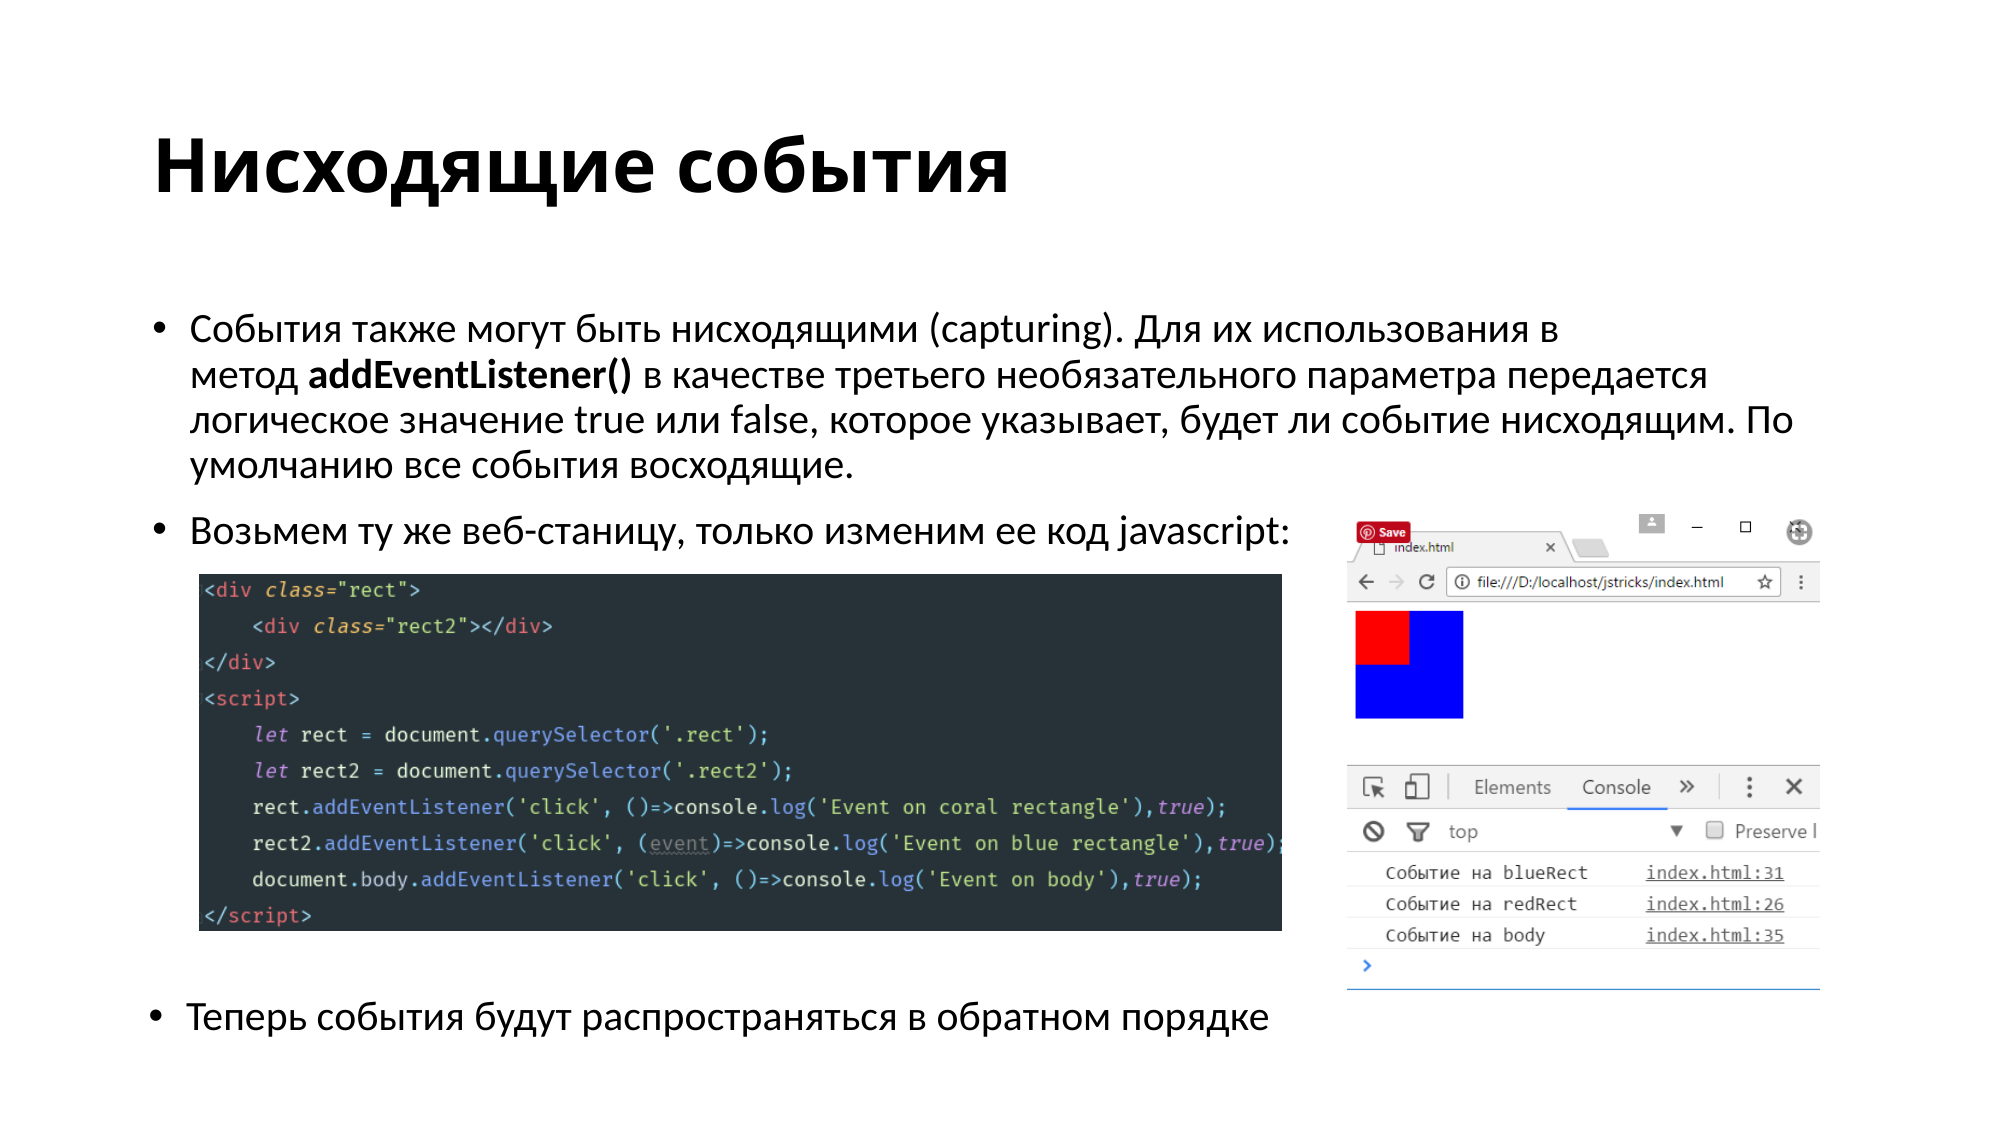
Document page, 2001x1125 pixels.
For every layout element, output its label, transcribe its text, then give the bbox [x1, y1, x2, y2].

picture [199, 574, 1282, 931]
text_box Теперь события будут распространяться в обратном порядке [133, 987, 1859, 1056]
picture [1347, 514, 1820, 991]
list События также могут быть нисходящими (capturing). Для их использования в метод addEventListener() в качестве третьего необязательного параметра передается логическое значение true или false, которое указывает, будет ли событие нисходящим. По умолчанию все события восходящие. Возьмем ту же веб-станицу, только изменим ее код javascript: [137, 299, 1863, 575]
title Нисходящие события [137, 59, 1863, 278]
